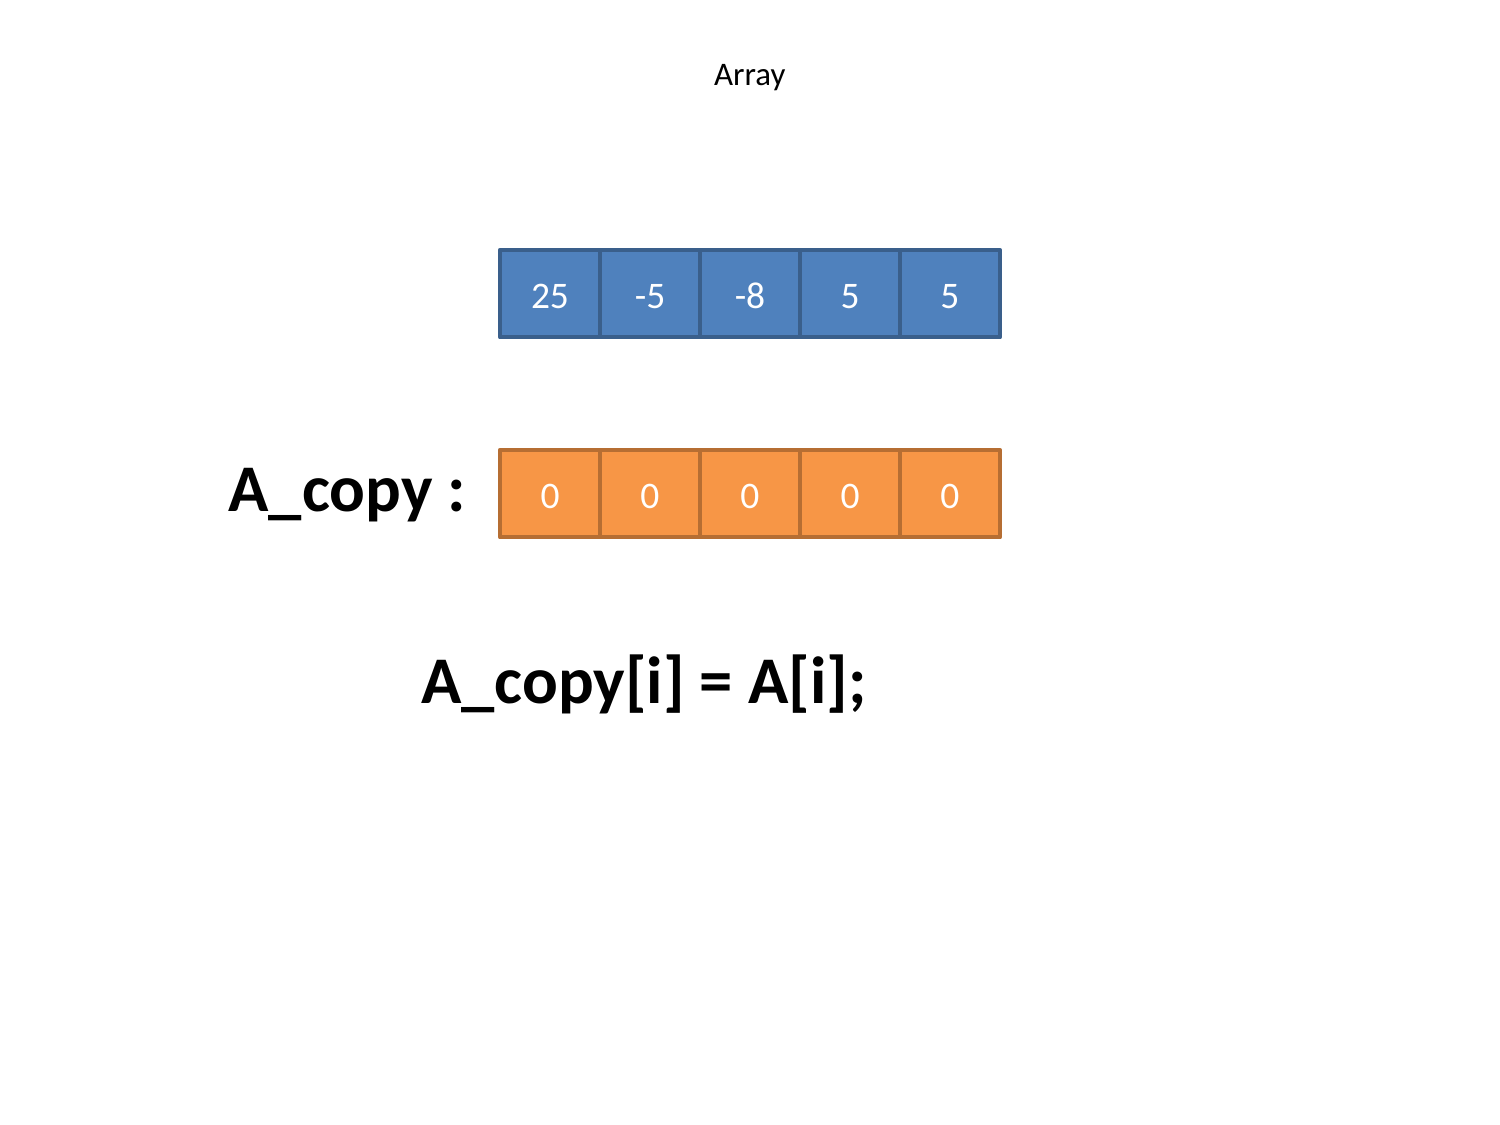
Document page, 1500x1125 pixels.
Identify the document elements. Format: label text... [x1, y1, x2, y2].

text_box 0 [598, 448, 698, 539]
text_box 25 [498, 248, 598, 339]
text_box 5 [898, 248, 1002, 339]
text_box 5 [798, 248, 898, 339]
text_box 0 [498, 448, 598, 539]
text_box A_copy[i] = A[i]; [406, 628, 898, 724]
text_box -5 [598, 248, 698, 339]
text_box 0 [798, 448, 898, 539]
text_box 0 [698, 448, 798, 539]
text_box 0 [898, 448, 1002, 539]
title Array [75, 45, 1425, 100]
text_box -8 [698, 248, 798, 339]
text_box A_copy : [213, 437, 482, 533]
